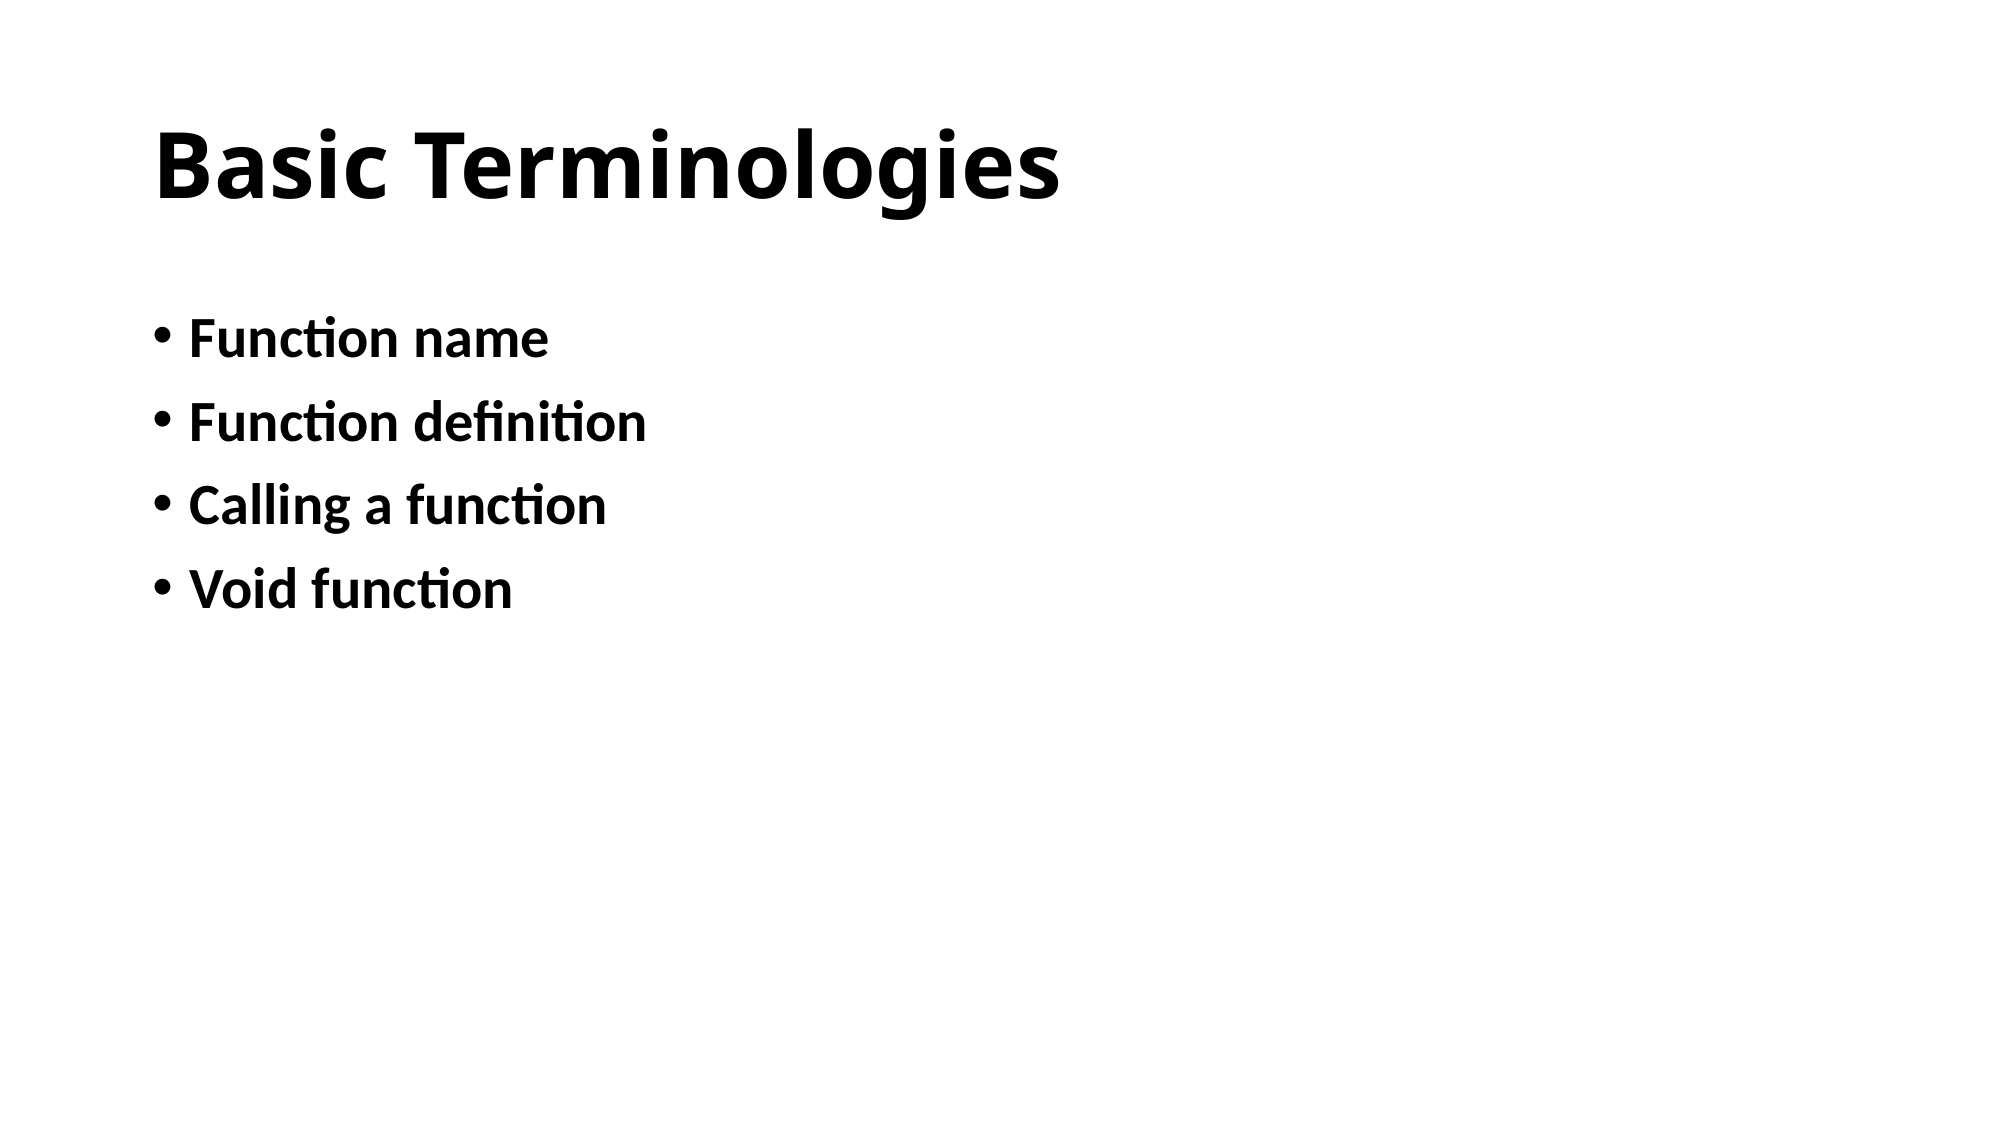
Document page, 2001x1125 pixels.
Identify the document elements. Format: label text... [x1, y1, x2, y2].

title Basic Terminologies [137, 59, 1863, 278]
list Function name Function definition Calling a function Void function [137, 299, 1863, 1014]
